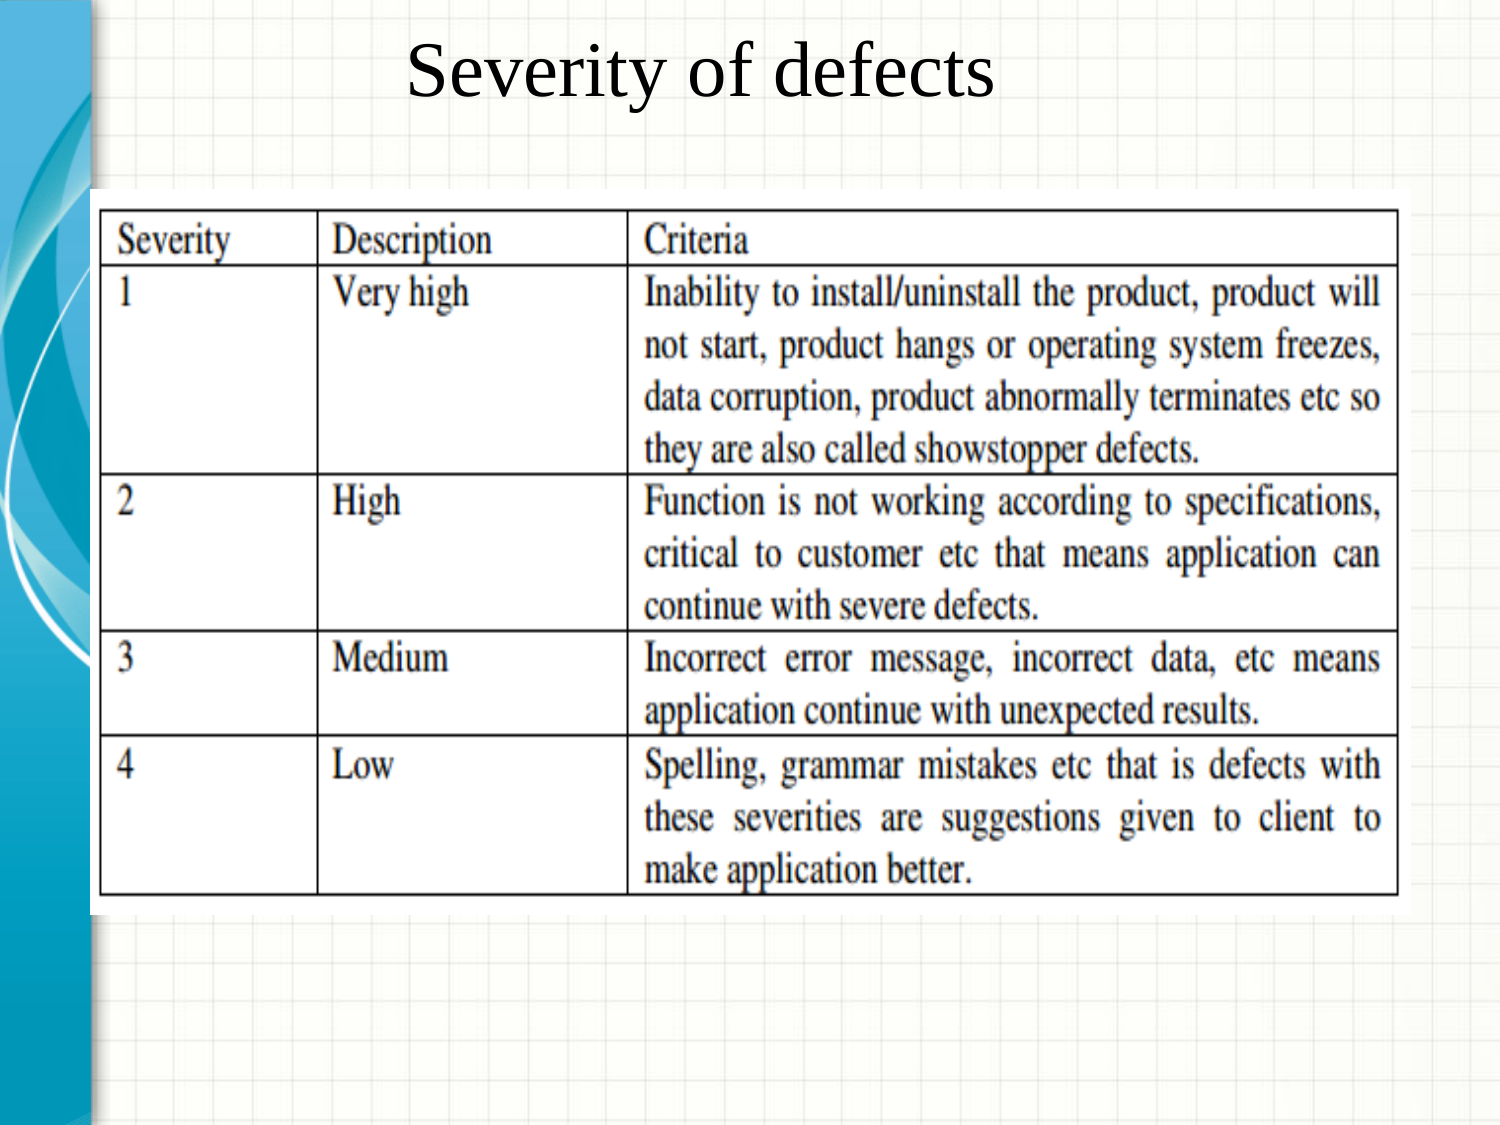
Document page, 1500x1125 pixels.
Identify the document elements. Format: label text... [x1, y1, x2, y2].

picture [0, 0, 1500, 1125]
title Severity of defects [390, 9, 1111, 120]
